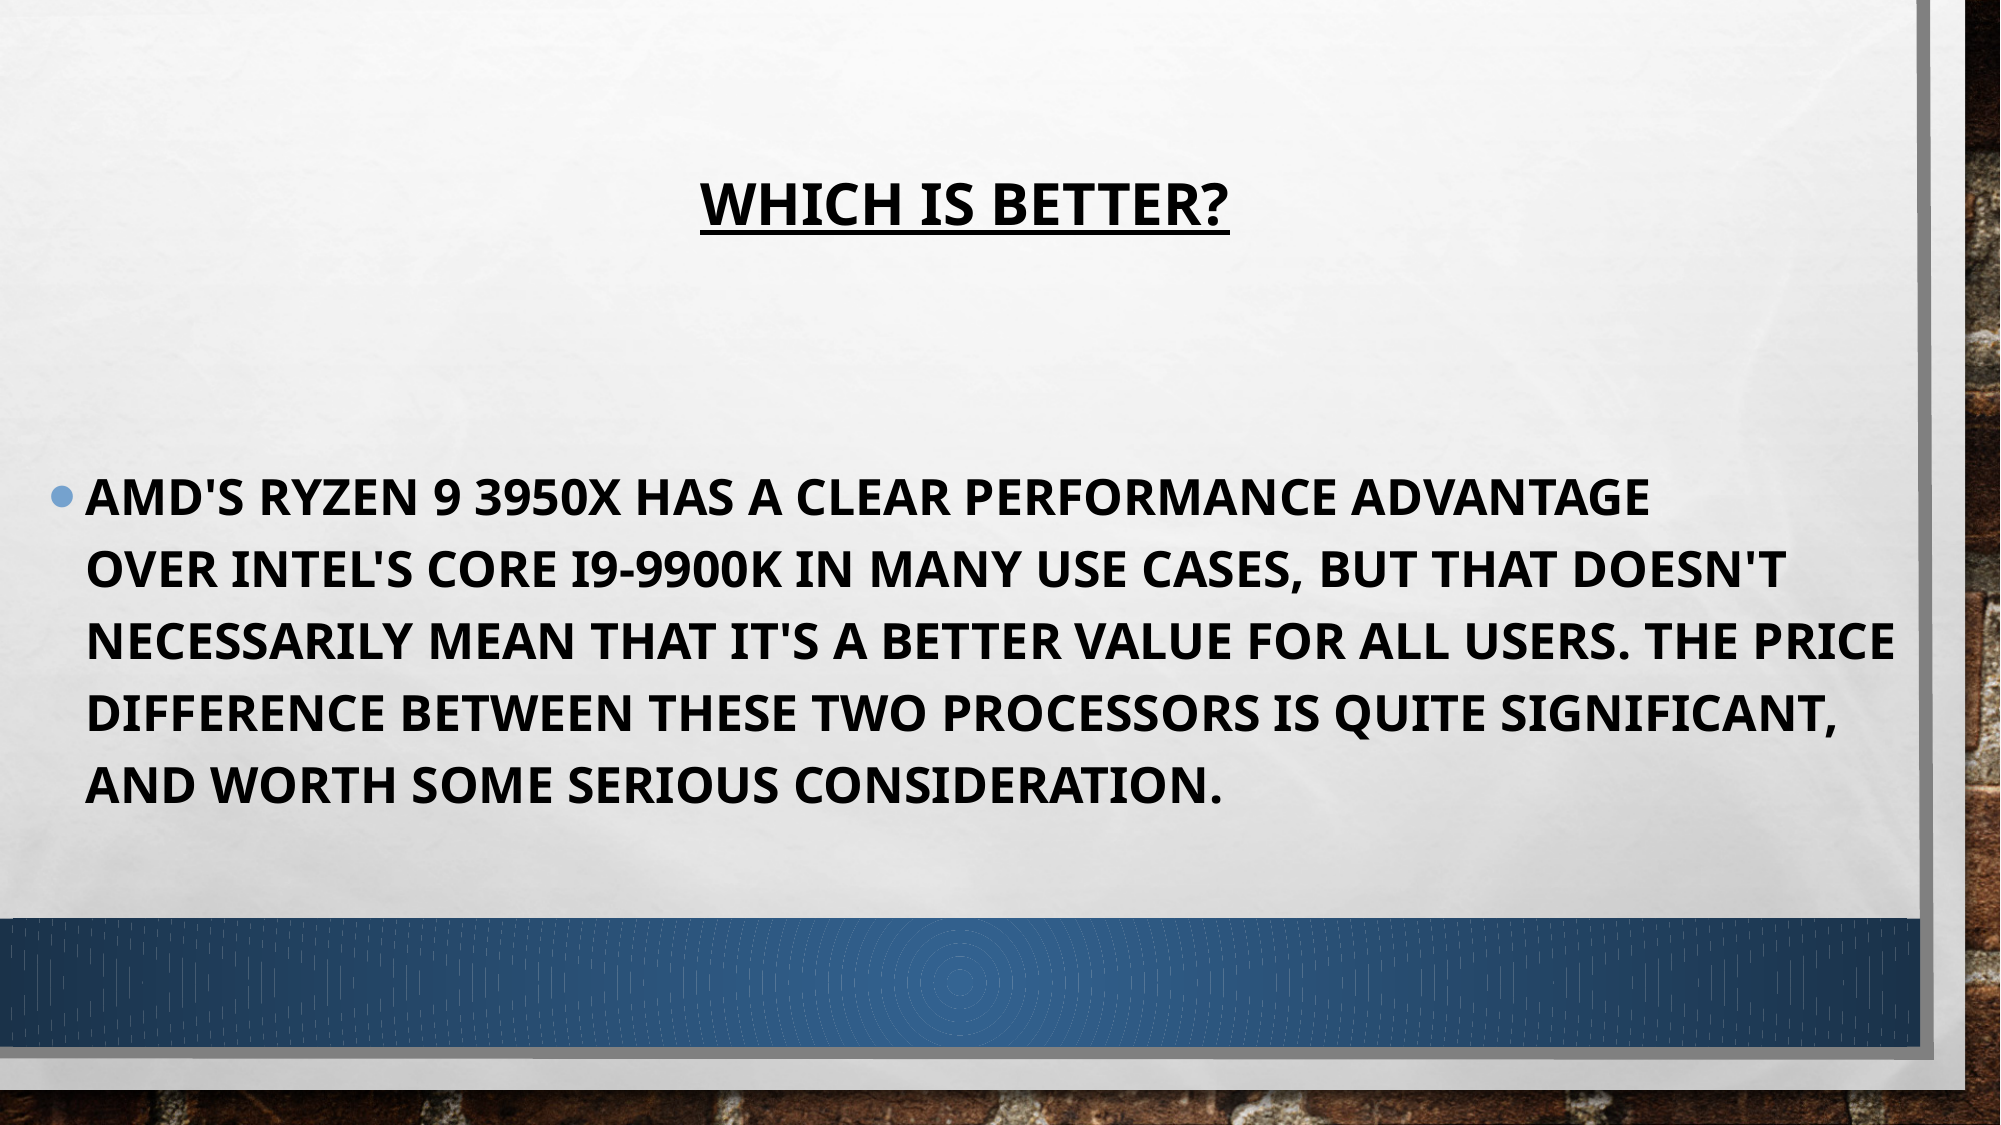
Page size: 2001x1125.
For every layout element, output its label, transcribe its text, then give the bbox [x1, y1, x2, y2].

list AMD's Ryzen 9 3950X has a clear performance advantage over Intel's Core i9-9900K in many use cases, but that doesn't necessarily mean that it's a better value for all users. The price difference between these two processors is quite significant, and worth some serious consideration. [33, 301, 1949, 966]
title Which is better? [112, 112, 1818, 301]
picture [0, 0, 2000, 1125]
